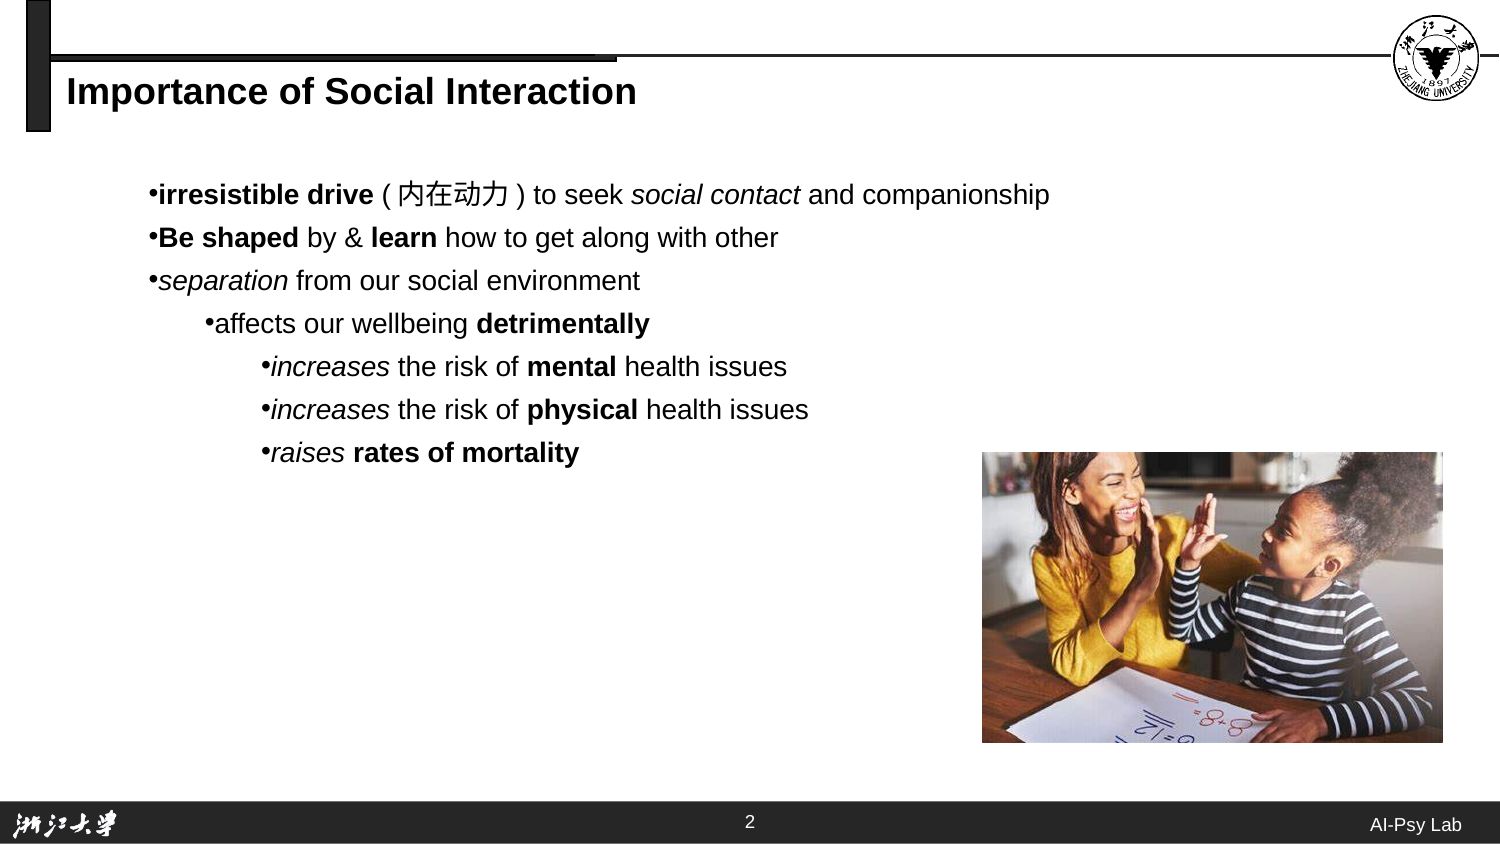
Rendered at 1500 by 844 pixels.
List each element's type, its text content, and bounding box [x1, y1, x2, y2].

list irresistible drive (内在动力) to seek social contact and companionship Be shaped by & learn how to get along with other separation from our social environment affects our wellbeing detrimentally increases the risk of mental health issues increases the risk of physical health issues raises rates of mortality [77, 168, 1370, 704]
slide_number 2 [581, 798, 919, 844]
picture [9, 807, 118, 839]
picture [981, 452, 1443, 743]
picture [1393, 15, 1479, 101]
title Importance of Social Interaction [51, 55, 1127, 129]
